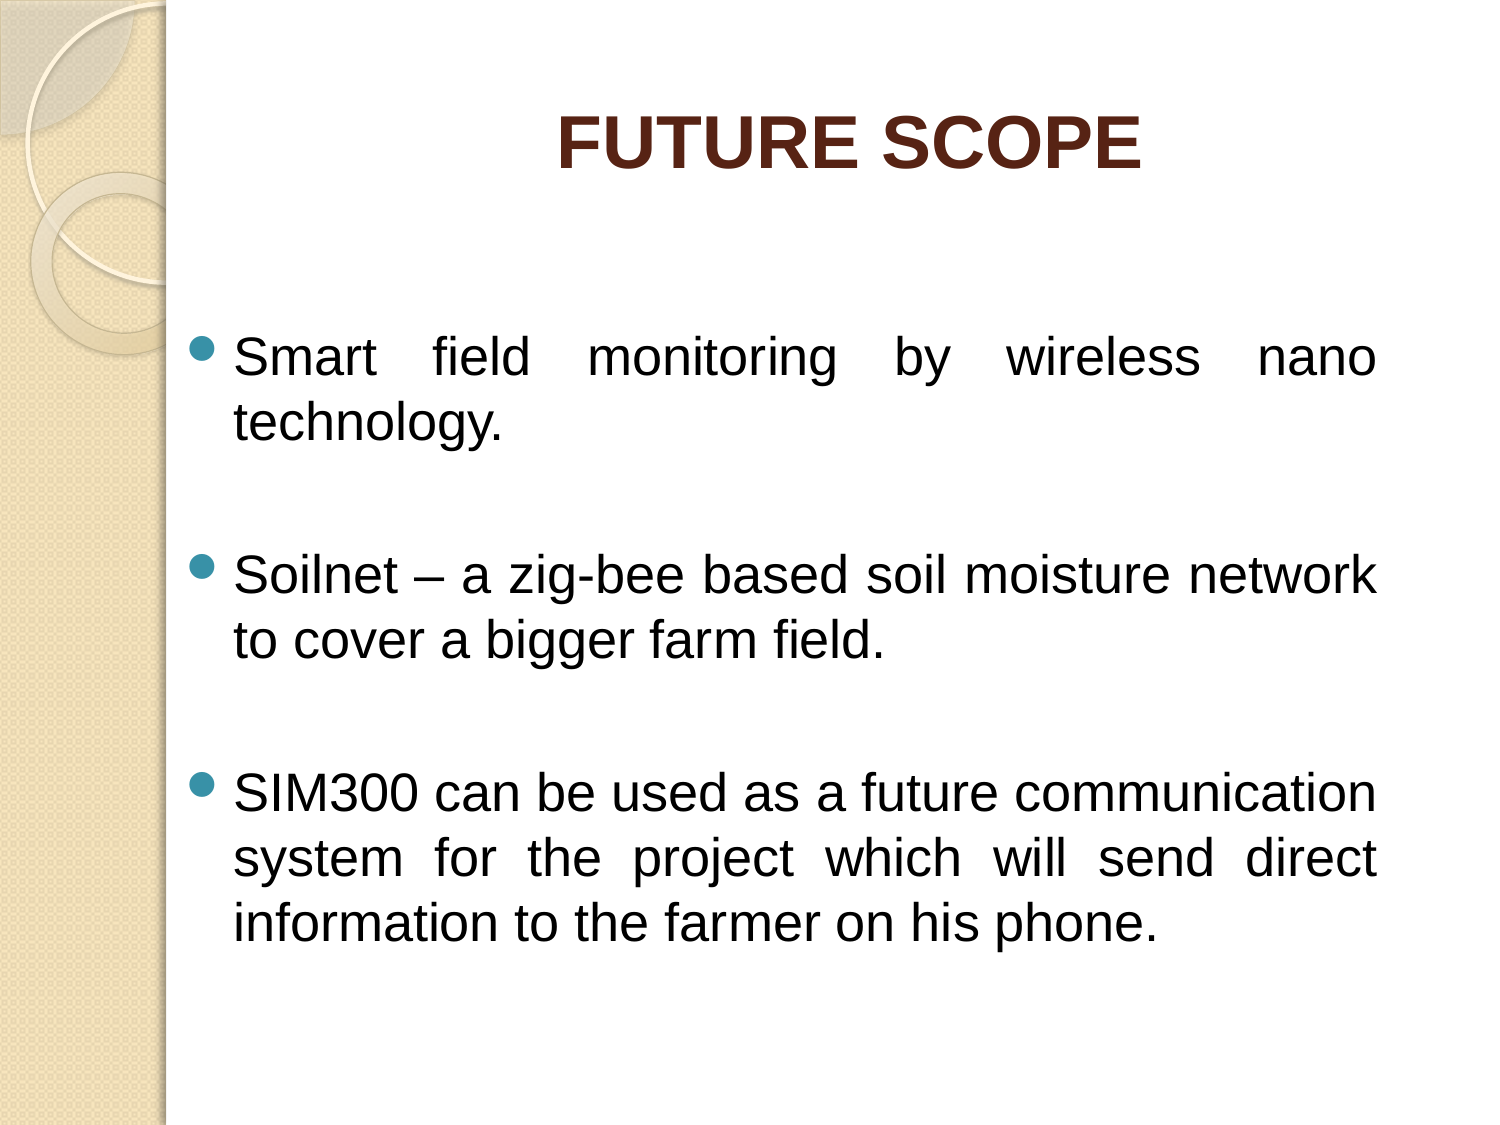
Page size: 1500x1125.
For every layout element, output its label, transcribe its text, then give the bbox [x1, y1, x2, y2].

list Smart field monitoring by wireless nano technology. Soilnet – a zig-bee based soil moisture network to cover a bigger farm field. SIM300 can be used as a future communication system for the project which will send direct information to the farmer on his phone. [162, 237, 1393, 1025]
title FUTURE SCOPE [235, 45, 1466, 233]
